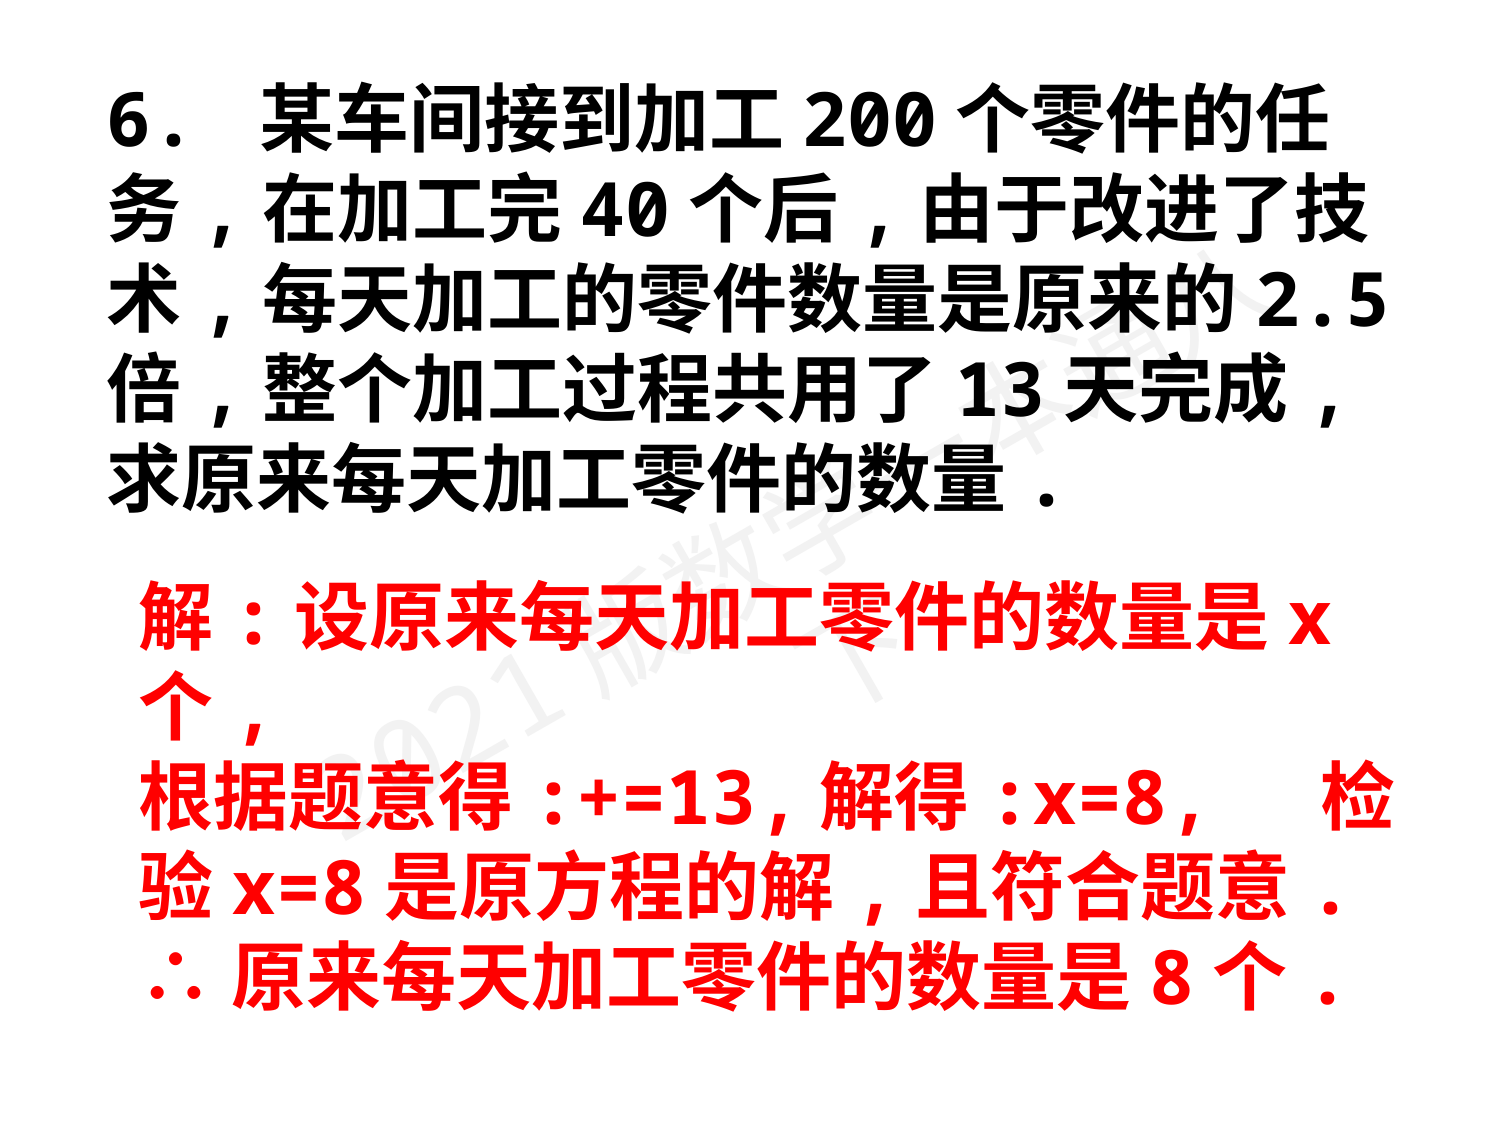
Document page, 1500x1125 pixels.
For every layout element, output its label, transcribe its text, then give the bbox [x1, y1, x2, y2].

text_box 6. 某车间接到加工200个零件的任务,在加工完40个后,由于改进了技术,每天加工的零件数量是原来的2.5倍,整个加工过程共用了13天完成,求原来每天加工零件的数量. [91, 63, 1429, 529]
